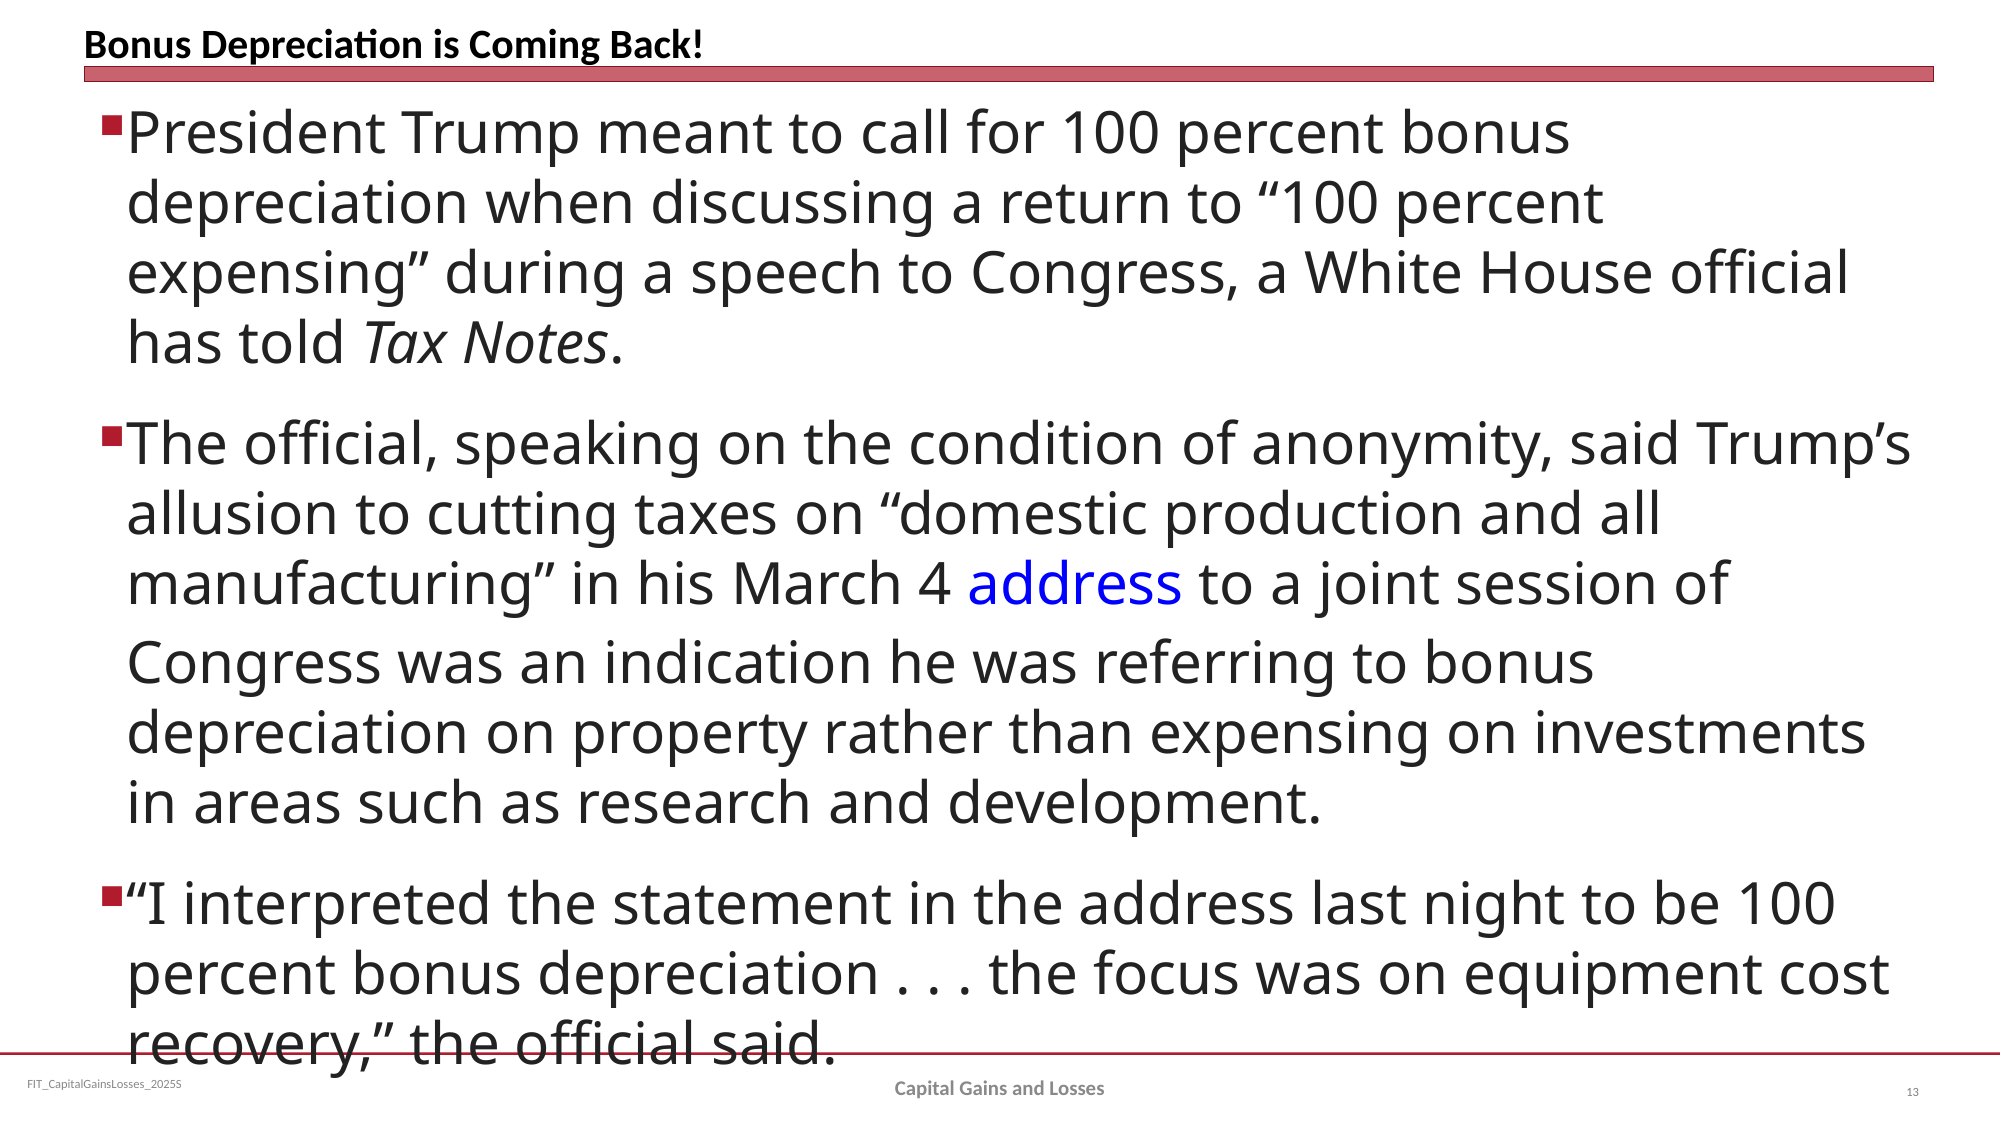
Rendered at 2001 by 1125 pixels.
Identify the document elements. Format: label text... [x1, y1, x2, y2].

slide_number 13 [1834, 1061, 1934, 1122]
footer Capital Gains and Losses [683, 1056, 1317, 1117]
list President Trump meant to call for 100 percent bonus depreciation when discussing a return to “100 percent expensing” during a speech to Congress, a White House official has told Tax Notes. The official, speaking on the condition of anonymity, said Trump’s allusion to cutting taxes on “domestic production and all manufacturing” in his March 4 address to a joint session of Congress was an indication he was referring to bonus depreciation on property rather than expensing on investments in areas such as research and development. “I interpreted the statement in the address last night to be 100 percent bonus depreciation . . . the focus was on equipment cost recovery,” the official said. [83, 87, 1934, 1041]
title Bonus Depreciation is Coming Back! [83, 6, 1935, 67]
